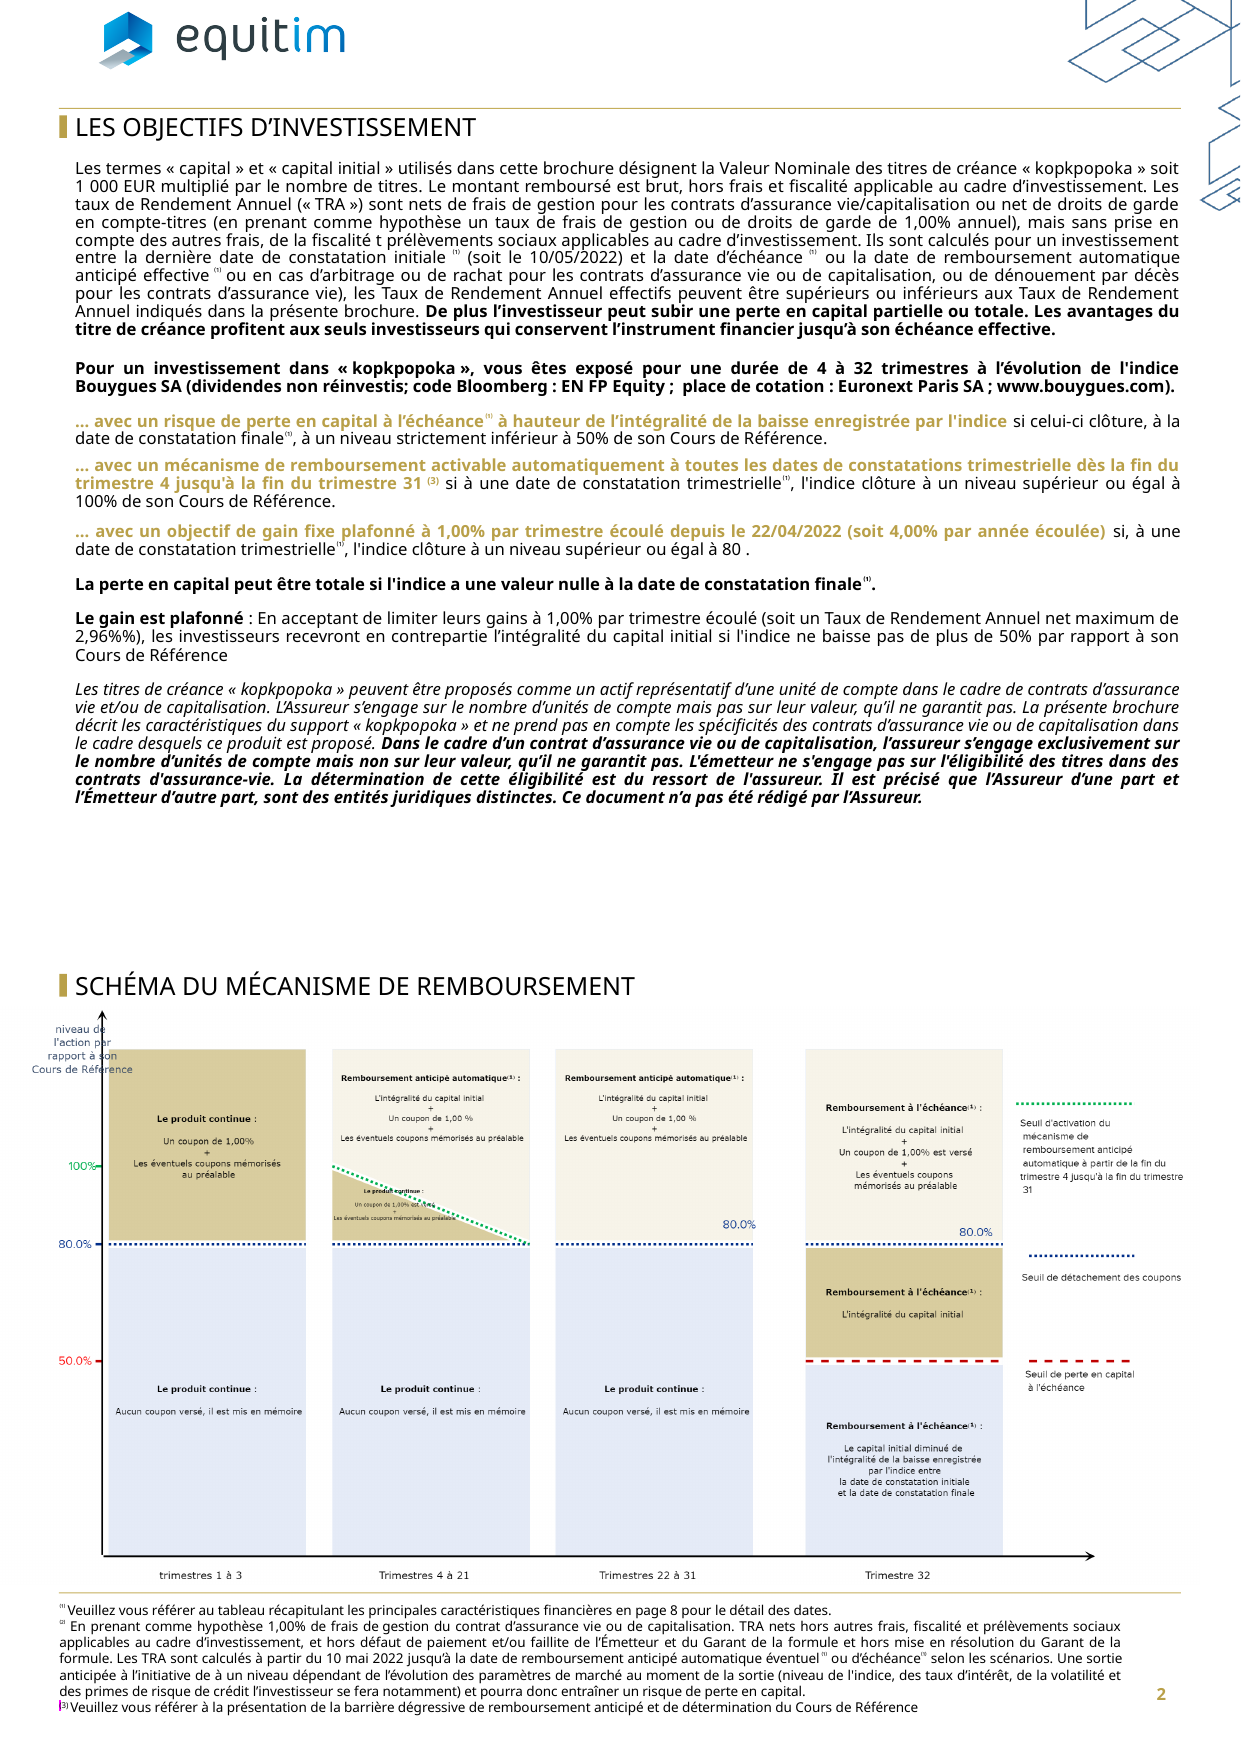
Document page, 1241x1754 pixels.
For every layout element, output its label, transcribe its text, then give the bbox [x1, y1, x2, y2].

text_box LES OBJECTIFS D’INVESTISSEMENT [75, 109, 551, 148]
text_box Les termes « capital » et « capital initial » utilisés dans cette brochure désignent la Valeur Nominale des titres de créance « kopkpopoka » soit 1 000 EUR multiplié par le nombre de titres. Le montant remboursé est brut, hors frais et fiscalité applicable au cadre d’investissement. Les taux de Rendement Annuel (« TRA ») sont nets de frais de gestion pour les contrats d’assurance vie/capitalisation ou net de droits de garde en compte-titres (en prenant comme hypothèse un taux de frais de gestion ou de droits de garde de 1,00% annuel), mais sans prise en compte des autres frais, de la fiscalité t prélèvements sociaux applicables au cadre d’investissement. Ils sont calculés pour un investissement entre la dernière date de constatation initiale ⁽¹⁾ (soit le 10/05/2022) et la date d’échéance ⁽¹⁾ ou la date de remboursement automatique anticipé effective ⁽¹⁾ ou en cas d’arbitrage ou de rachat pour les contrats d’assurance vie ou de capitalisation, ou de dénouement par décès pour les contrats d’assurance vie), les Taux de Rendement Annuel effectifs peuvent être supérieurs ou inférieurs aux Taux de Rendement Annuel indiqués dans la présente brochure. De plus l’investisseur peut subir une perte en capital partielle ou totale. Les avantages du titre de créance profitent aux seuls investisseurs qui conservent l’instrument financier jusqu’à son échéance effective. Pour un investissement dans « kopkpopoka », vous êtes exposé pour une durée de 4 à 32 trimestres à l’évolution de l'indice Bouygues SA (dividendes non réinvestis; code Bloomberg : EN FP Equity ; place de cotation : Euronext Paris SA ; www.bouygues.com). … avec un risque de perte en capital à l’échéance⁽¹⁾ à hauteur de l’intégralité de la baisse enregistrée par l'indice si celui-ci clôture, à la date de constatation finale⁽¹⁾, à un niveau strictement inférieur à 50% de son Cours de Référence. … avec un mécanisme de remboursement activable automatiquement à toutes les dates de constatations trimestrielle dès la fin du trimestre 4 jusqu'à la fin du trimestre 31 (3) si à une date de constatation trimestrielle⁽¹⁾, l'indice clôture à un niveau supérieur ou égal à 100% de son Cours de Référence. … avec un objectif de gain fixe plafonné à 1,00% par trimestre écoulé depuis le 22/04/2022 (soit 4,00% par année écoulée) si, à une date de constatation trimestrielle⁽¹⁾, l'indice clôture à un niveau supérieur ou égal à 80 . La perte en capital peut être totale si l'indice a une valeur nulle à la date de constatation finale⁽¹⁾. Le gain est plafonné : En acceptant de limiter leurs gains à 1,00% par trimestre écoulé (soit un Taux de Rendement Annuel net maximum de 2,96%%), les investisseurs recevront en contrepartie l’intégralité du capital initial si l'indice ne baisse pas de plus de 50% par rapport à son Cours de Référence Les titres de créance « kopkpopoka » peuvent être proposés comme un actif représentatif d’une unité de compte dans le cadre de contrats d’assurance vie et/ou de capitalisation. L’Assureur s’engage sur le nombre d’unités de compte mais pas sur leur valeur, qu’il ne garantit pas. La présente brochure décrit les caractéristiques du support « kopkpopoka » et ne prend pas en compte les spécificités des contrats d’assurance vie ou de capitalisation dans le cadre desquels ce produit est proposé. Dans le cadre d’un contrat d’assurance vie ou de capitalisation, l’assureur s’engage exclusivement sur le nombre d’unités de compte mais non sur leur valeur, qu’il ne garantit pas. L'émetteur ne s'engage pas sur l'éligibilité des titres dans des contrats d'assurance-vie. La détermination de cette éligibilité est du ressort de l'assureur. Il est précisé que l’Assureur d’une part et l’Émetteur d’autre part, sont des entités juridiques distinctes. Ce document n’a pas été rédigé par l’Assureur. [75, 159, 1181, 807]
text_box ⁽¹⁾ Veuillez vous référer au tableau récapitulant les principales caractéristiques financières en page 8 pour le détail des dates. ⁽²⁾ En prenant comme hypothèse 1,00% de frais de gestion du contrat d’assurance vie ou de capitalisation. TRA nets hors autres frais, fiscalité et prélèvements sociaux applicables au cadre d’investissement, et hors défaut de paiement et/ou faillite de l’Émetteur et du Garant de la formule et hors mise en résolution du Garant de la formule. Les TRA sont calculés à partir du 10 mai 2022 jusqu’à la date de remboursement anticipé automatique éventuel⁽¹⁾ ou d’échéance⁽¹⁾ selon les scénarios. Une sortie anticipée à l’initiative de à un niveau dépendant de l’évolution des paramètres de marché au moment de la sortie (niveau de l'indice, des taux d’intérêt, de la volatilité et des primes de risque de crédit l’investisseur se fera notamment) et pourra donc entraîner un risque de perte en capital. (3) Veuillez vous référer à la présentation de la barrière dégressive de remboursement anticipé et de détermination du Cours de Référence [59, 1601, 1123, 1732]
text_box [59, 115, 67, 138]
text_box SCHÉMA DU MÉCANISME DE REMBOURSEMENT [75, 968, 772, 1006]
picture [1067, 0, 1241, 211]
picture [0, 1006, 1200, 1586]
slide_number 2 [1123, 1664, 1182, 1728]
text_box [59, 973, 67, 997]
picture [77, 0, 367, 85]
